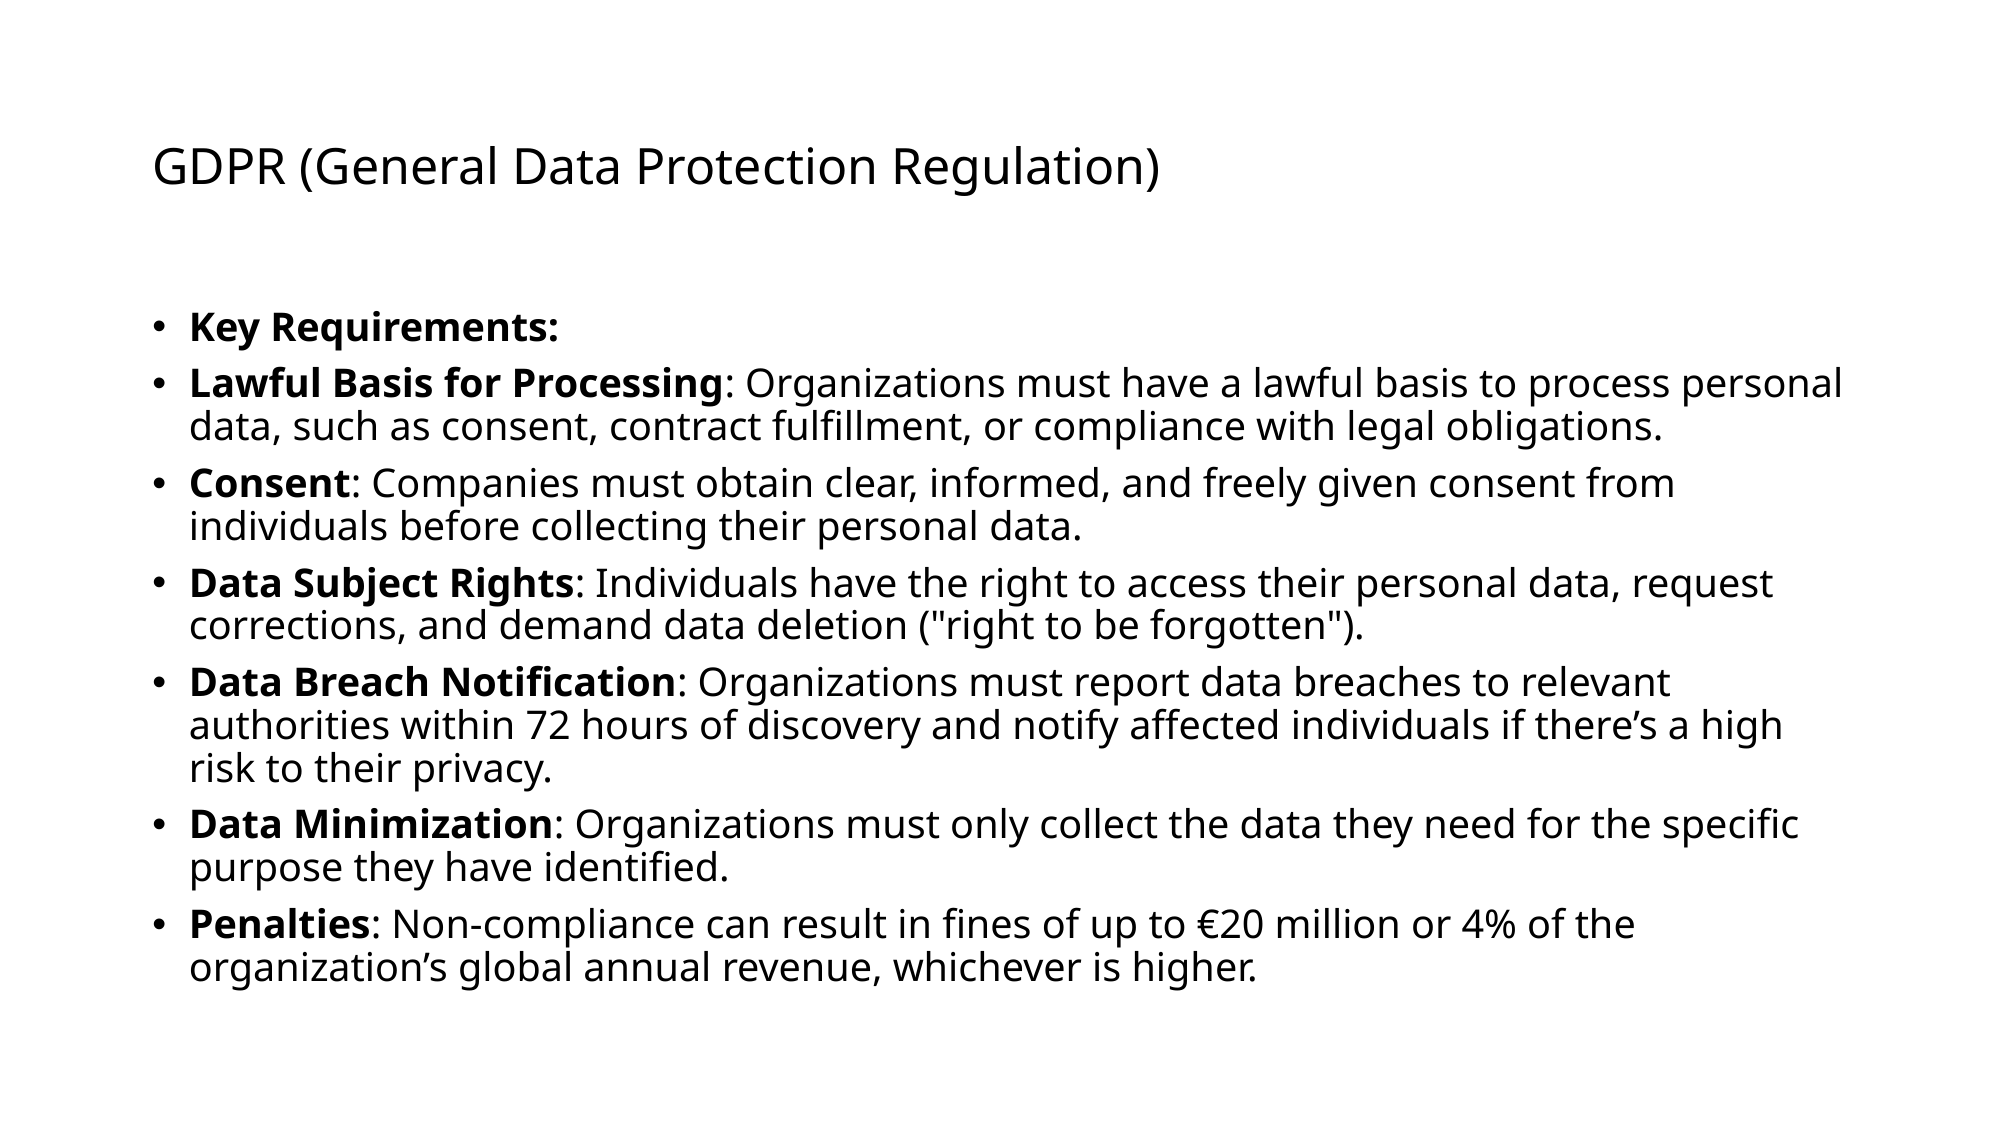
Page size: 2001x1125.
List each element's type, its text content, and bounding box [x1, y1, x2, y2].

list Key Requirements: Lawful Basis for Processing: Organizations must have a lawful basis to process personal data, such as consent, contract fulfillment, or compliance with legal obligations. Consent: Companies must obtain clear, informed, and freely given consent from individuals before collecting their personal data. Data Subject Rights: Individuals have the right to access their personal data, request corrections, and demand data deletion ("right to be forgotten"). Data Breach Notification: Organizations must report data breaches to relevant authorities within 72 hours of discovery and notify affected individuals if there’s a high risk to their privacy. Data Minimization: Organizations must only collect the data they need for the specific purpose they have identified. Penalties: Non-compliance can result in fines of up to €20 million or 4% of the organization’s global annual revenue, whichever is higher. [137, 299, 1863, 1014]
title GDPR (General Data Protection Regulation) [137, 59, 1863, 278]
